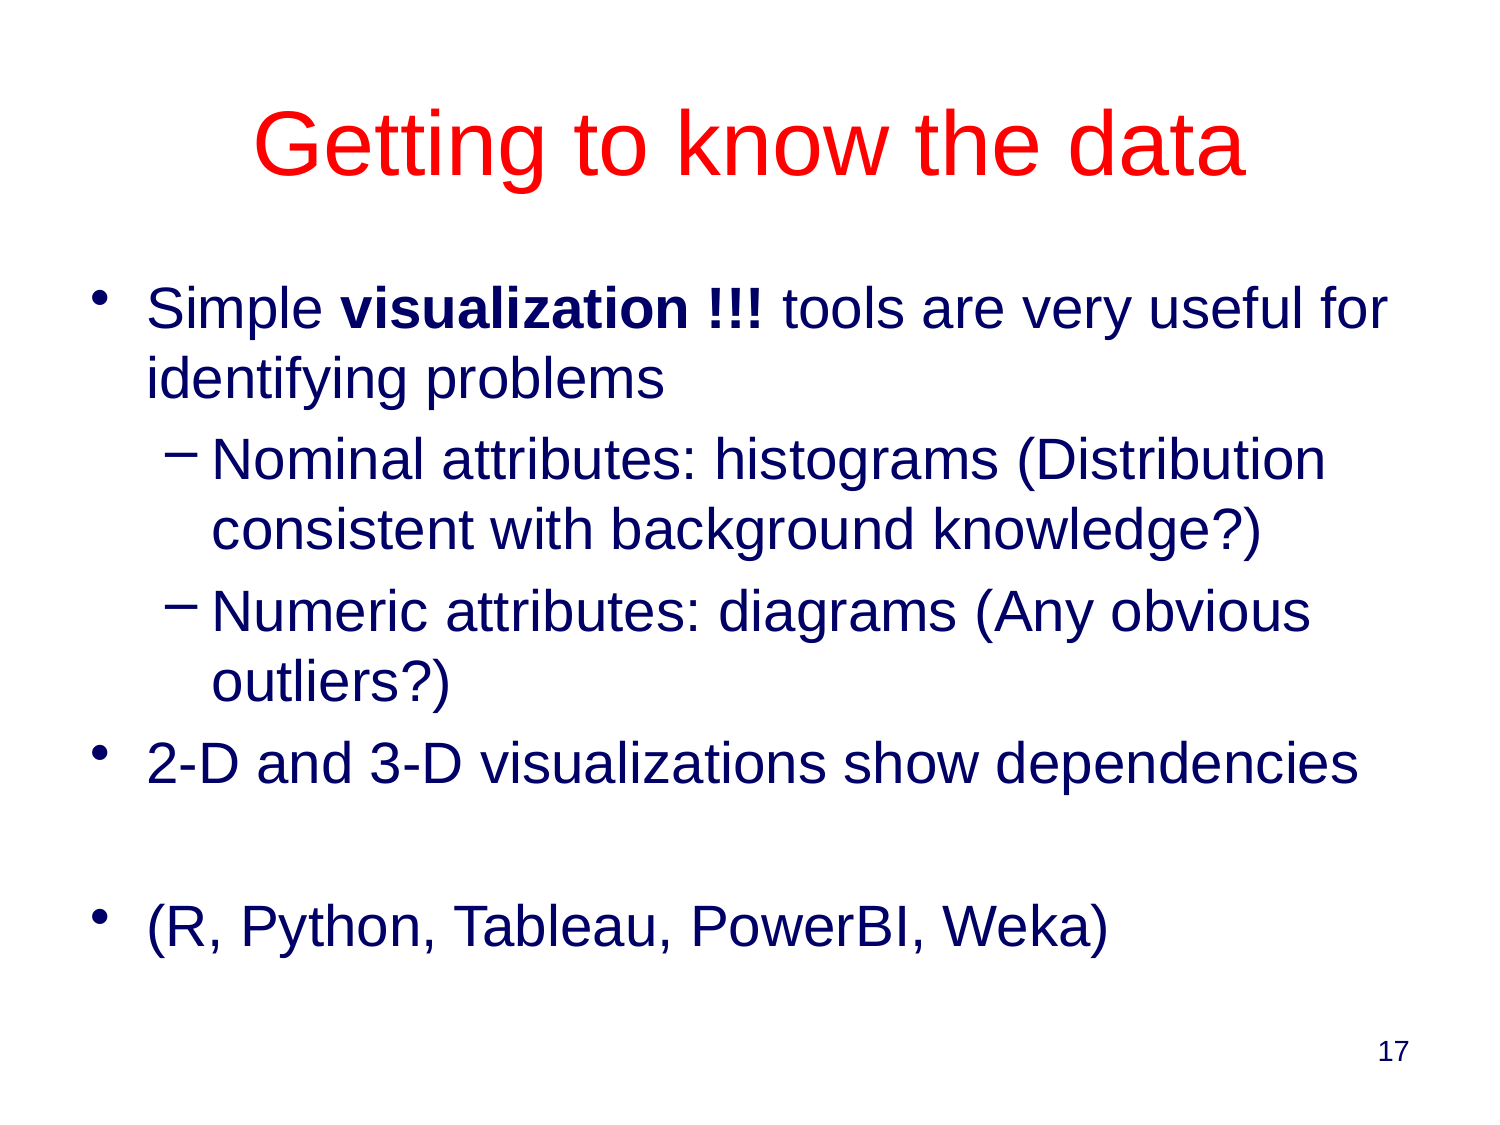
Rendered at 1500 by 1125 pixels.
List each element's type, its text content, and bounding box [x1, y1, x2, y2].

list Simple visualization !!! tools are very useful for identifying problems Nominal attributes: histograms (Distribution consistent with background knowledge?) Numeric attributes: diagrams (Any obvious outliers?) 2-D and 3-D visualizations show dependencies (R, Python, Tableau, PowerBI, Weka) [75, 262, 1425, 1005]
title Getting to know the data [75, 45, 1425, 233]
slide_number 17 [1074, 1024, 1425, 1103]
